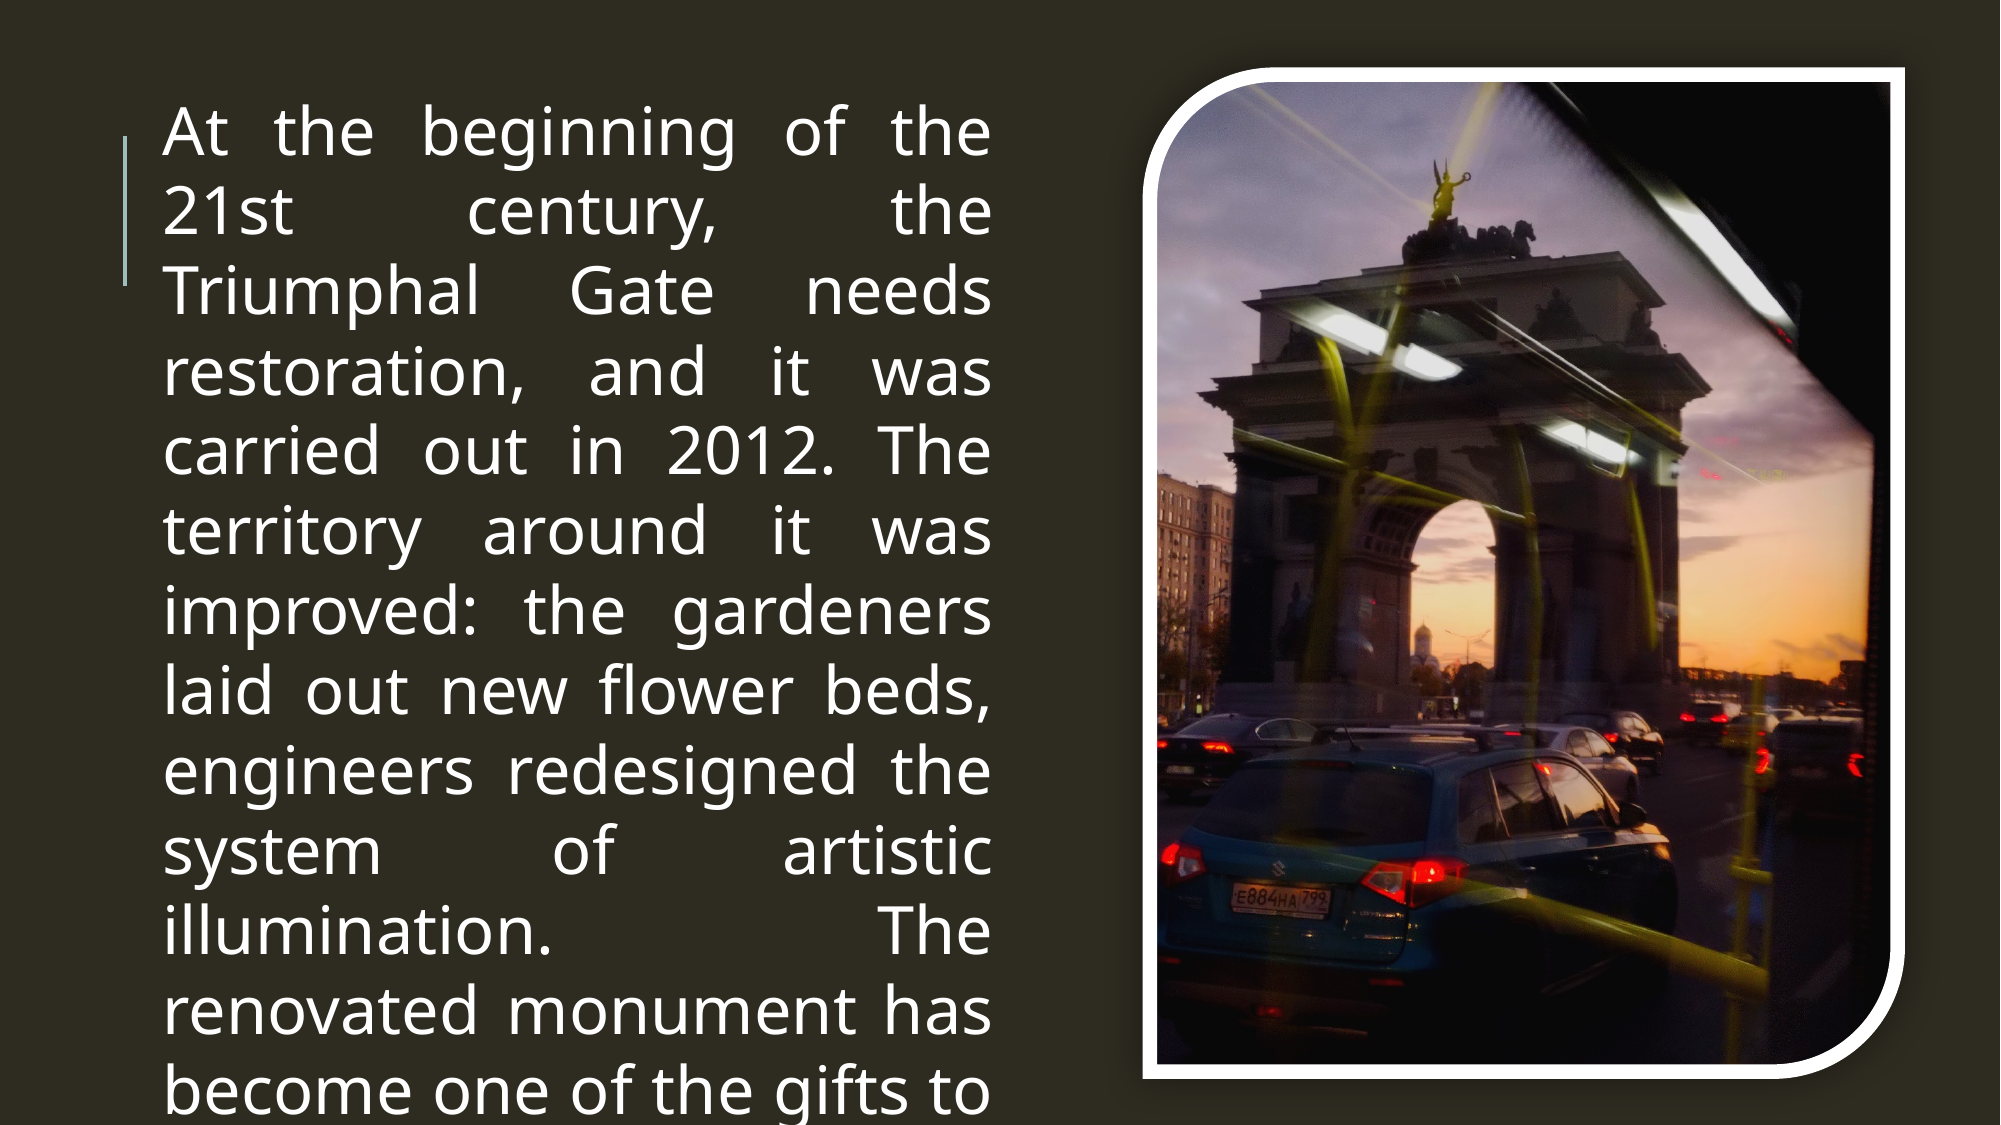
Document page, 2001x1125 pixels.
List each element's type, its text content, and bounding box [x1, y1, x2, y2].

text_box At the beginning of the 21st century, the Triumphal Gate needs restoration, and it was carried out in 2012. The territory around it was improved: the gardeners laid out new flower beds, engineers redesigned the system of artistic illumination. The renovated monument has become one of the gifts to Muscovites for the City Day. [147, 80, 1010, 1125]
picture [1149, 74, 1898, 1072]
